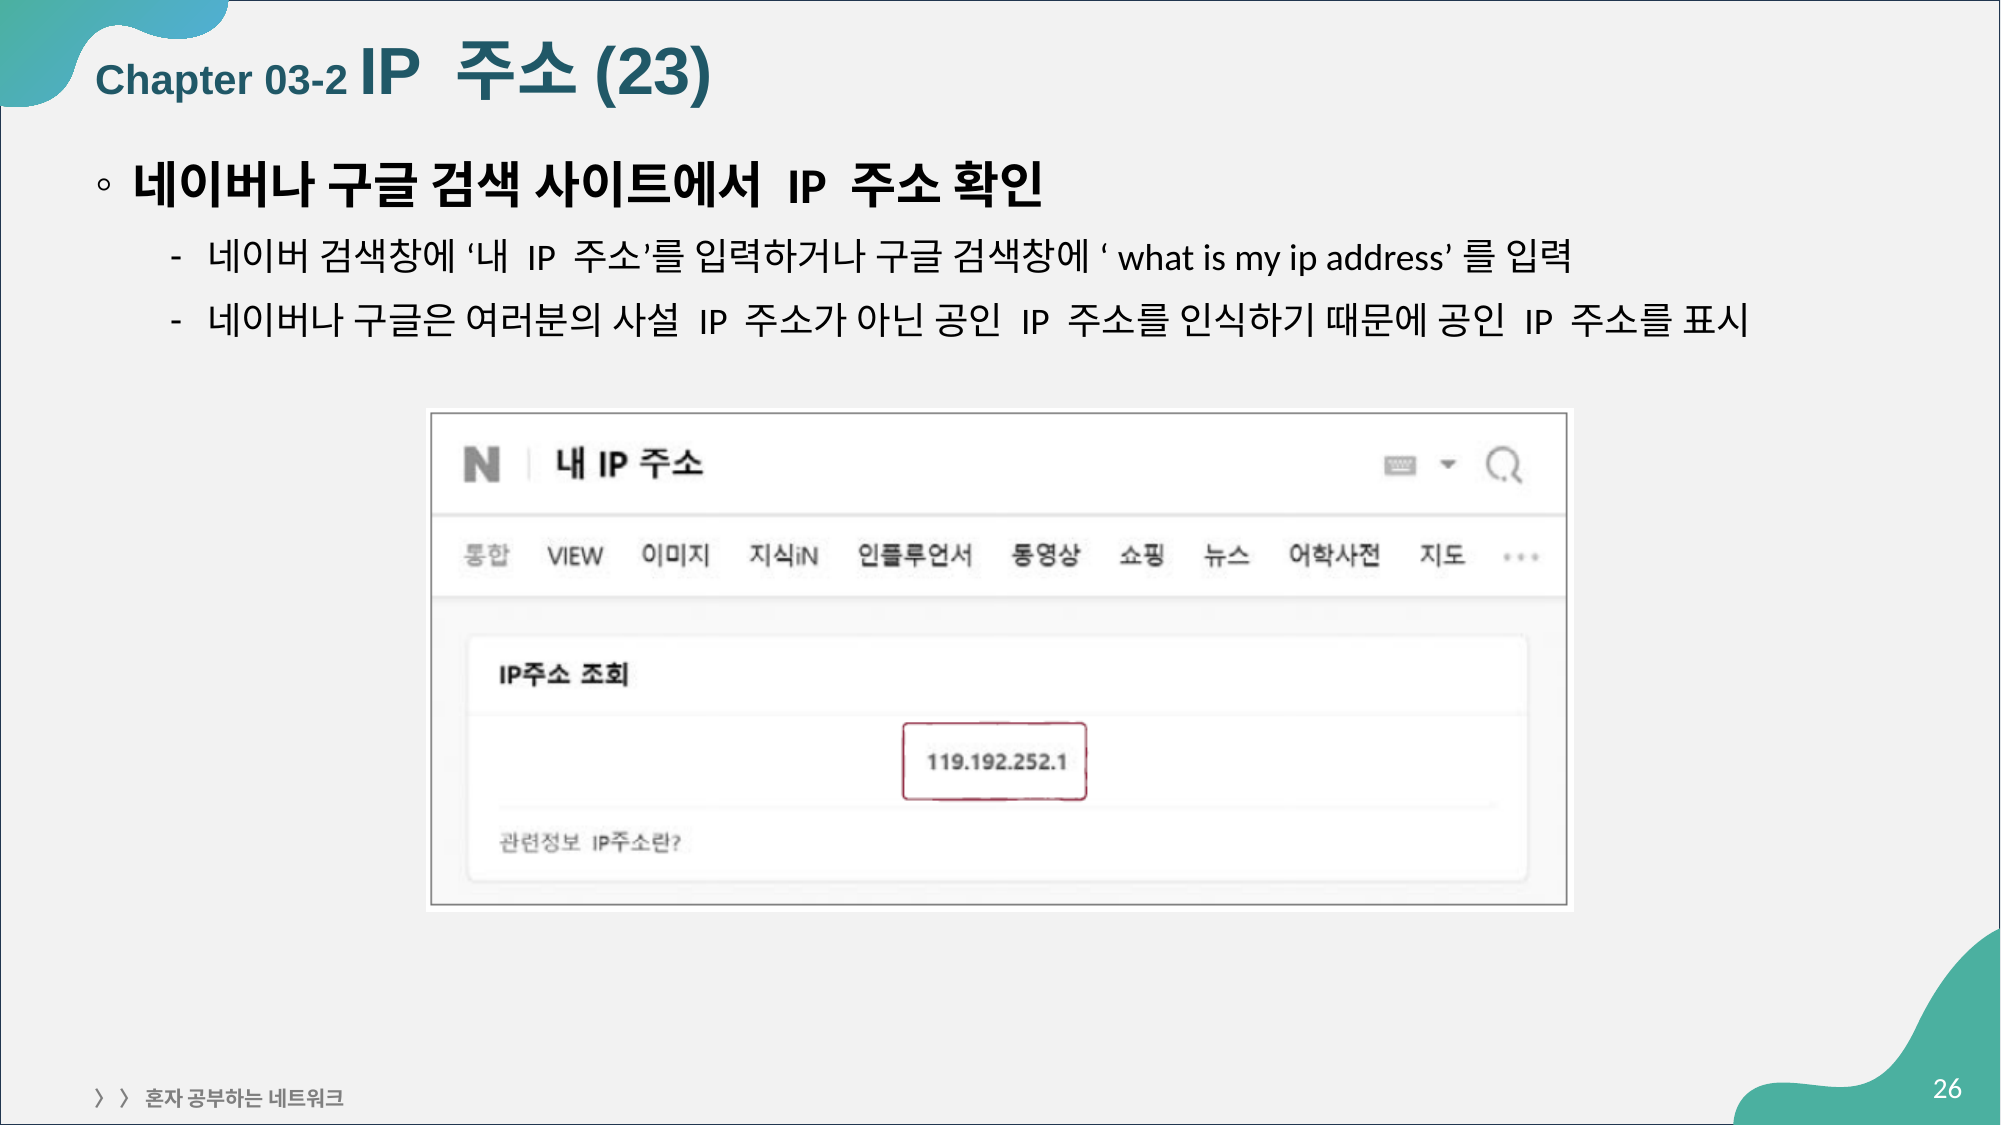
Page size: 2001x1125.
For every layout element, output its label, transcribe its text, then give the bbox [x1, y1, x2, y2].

footer 〉 〉 혼자 공부하는 네트워크 [79, 1078, 755, 1114]
picture [426, 408, 1574, 912]
title Chapter 03-2 IP 주소(23) [79, 17, 1931, 128]
list 네이버나 구글 검색 사이트에서 IP 주소 확인 네이버 검색창에 ‘내 IP 주소’를 입력하거나 구글 검색창에 ‘what is my ip address’를 입력 네이버나 구글은 여러분의 사설 IP 주소가 아닌 공인 IP 주소를 인식하기 때문에 공인 IP 주소를 표시 [79, 133, 1931, 1079]
slide_number ‹#› [1917, 1061, 1984, 1122]
